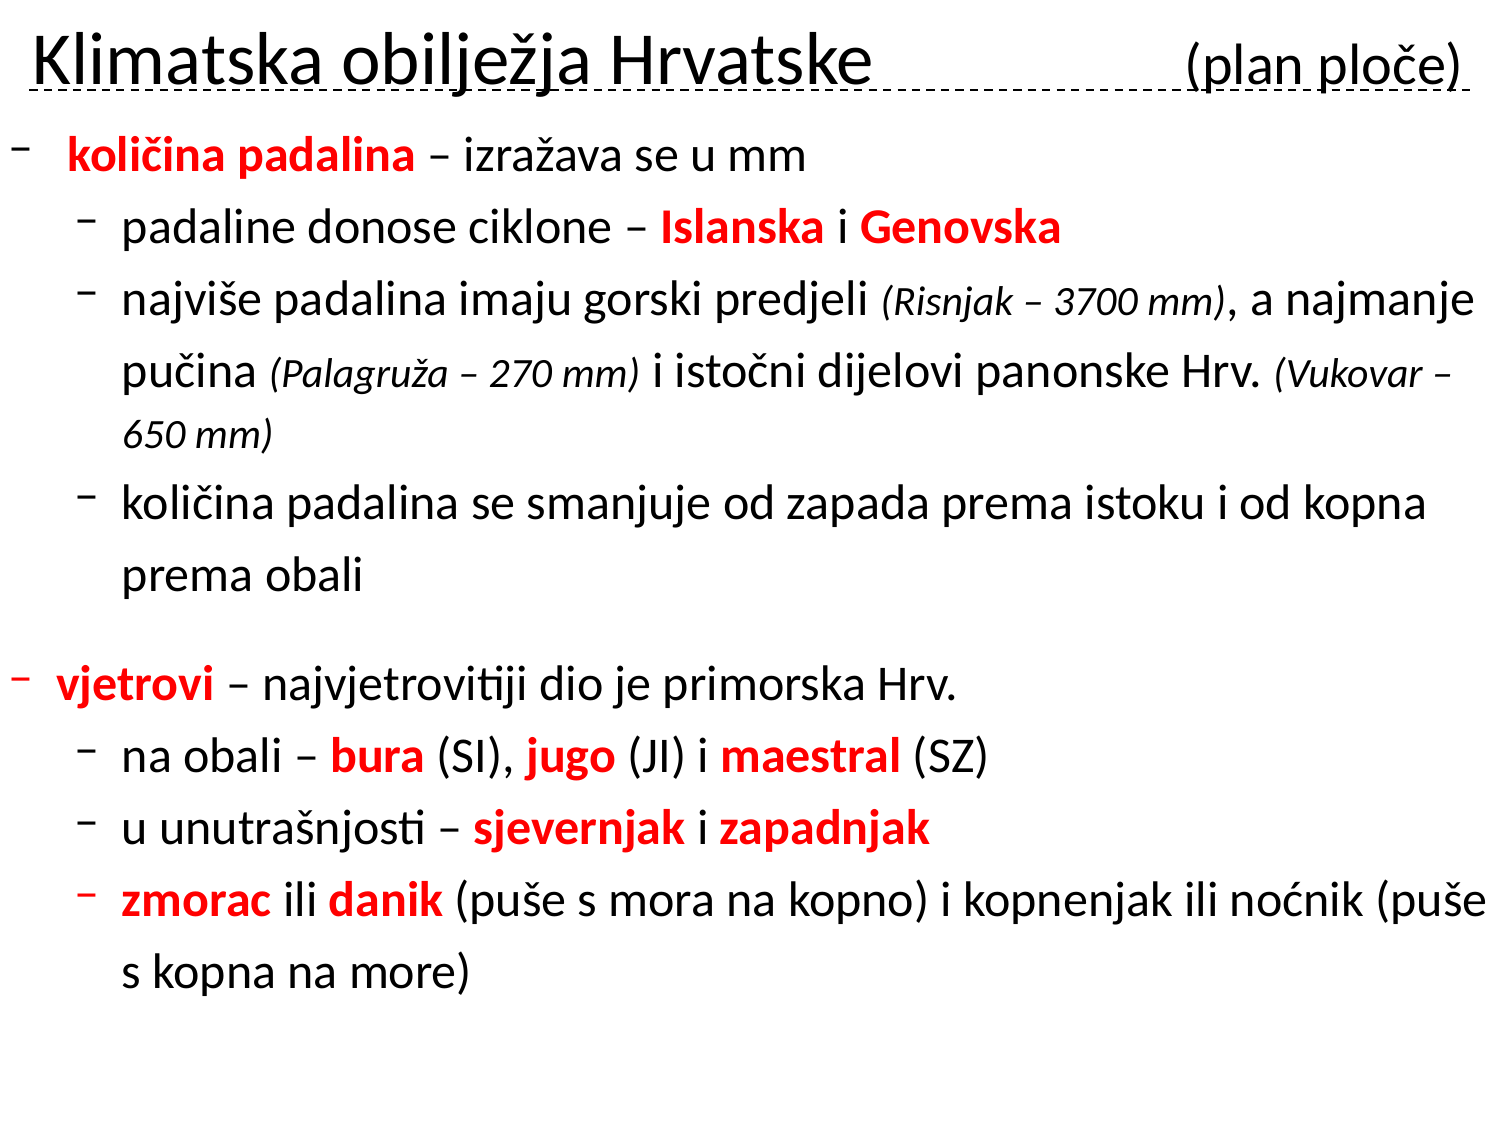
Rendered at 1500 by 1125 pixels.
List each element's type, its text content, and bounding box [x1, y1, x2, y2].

title Klimatska obilježja Hrvatske (plan ploče) [17, 7, 1495, 101]
list količina padalina – izražava se u mm padaline donose ciklone – Islanska i Genovska najviše padalina imaju gorski predjeli (Risnjak – 3700 mm), a najmanje pučina (Palagruža – 270 mm) i istočni dijelovi panonske Hrv. (Vukovar – 650 mm) količina padalina se smanjuje od zapada prema istoku i od kopna prema obali vjetrovi – najvjetrovitiji dio je primorska Hrv. na obali – bura (SI), jugo (JI) i maestral (SZ) u unutrašnjosti – sjevernjak i zapadnjak zmorac ili danik (puše s mora na kopno) i kopnenjak ili noćnik (puše s kopna na more) [0, 101, 1500, 1125]
